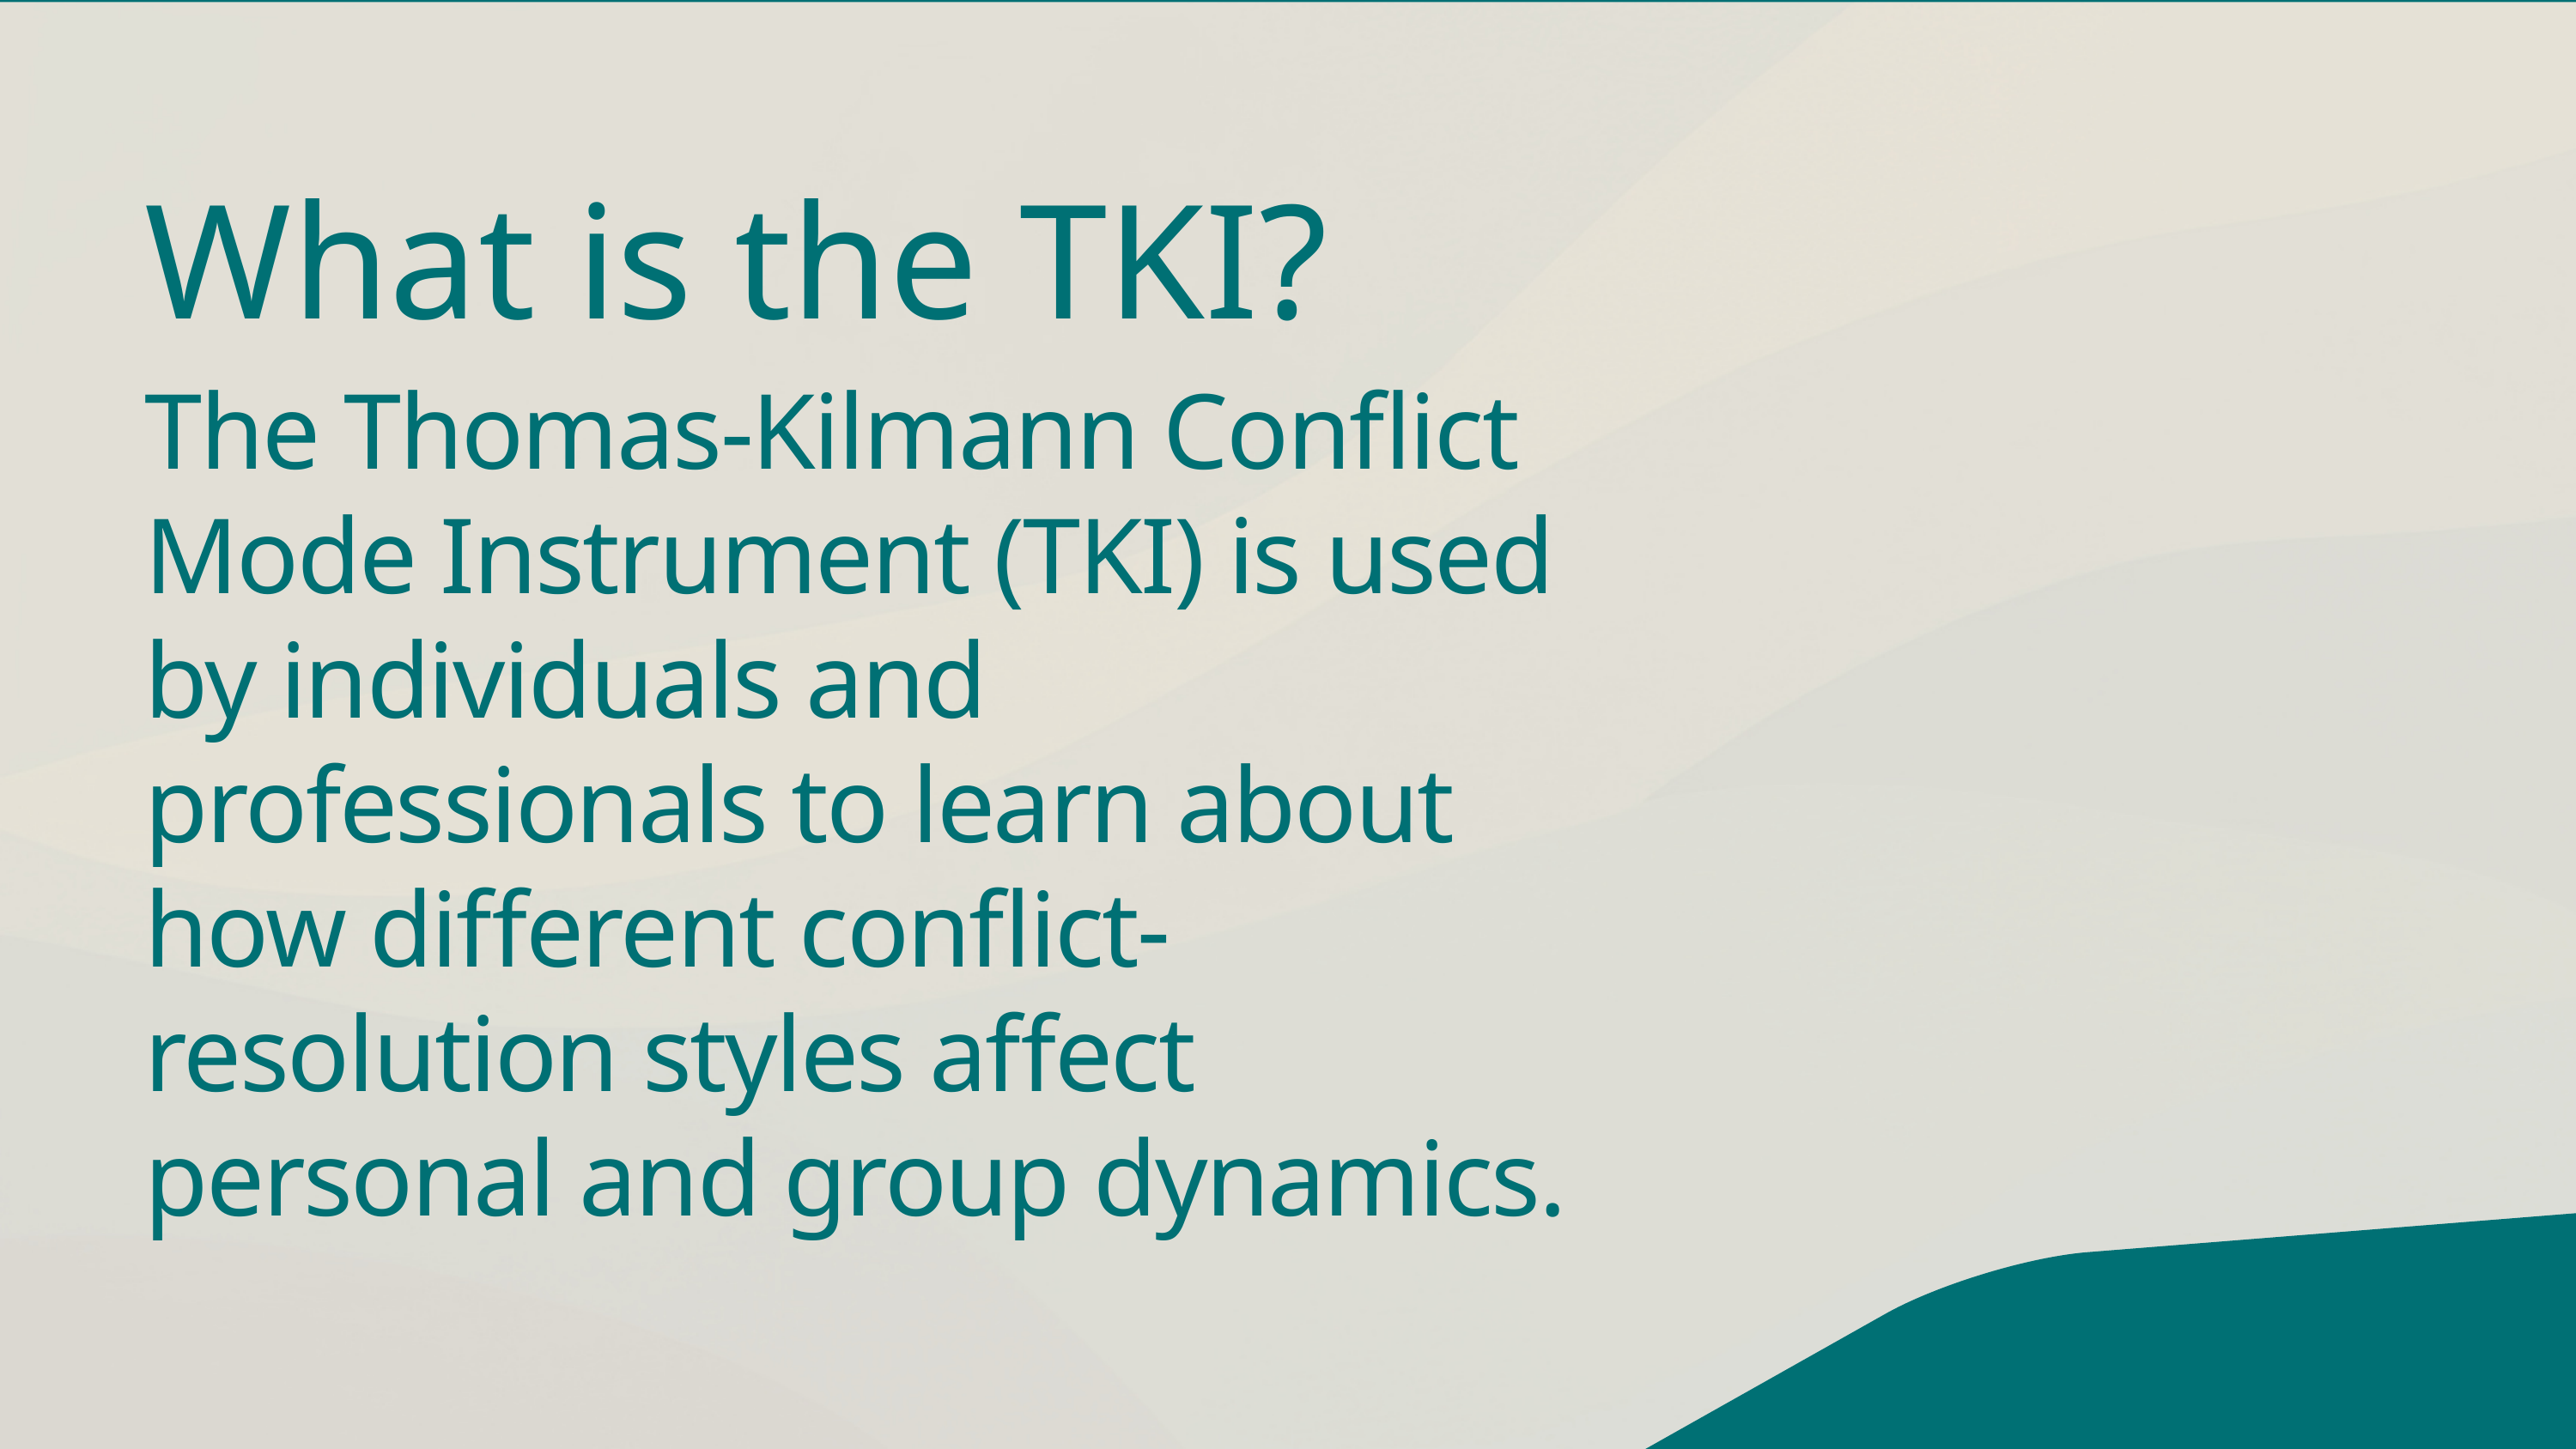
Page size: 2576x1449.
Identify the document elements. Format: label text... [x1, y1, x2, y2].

text_box The Thomas-Kilmann Conflict Mode Instrument (TKI) is used by individuals and professionals to learn about how different conflict-resolution styles affect personal and group dynamics. [144, 365, 1586, 1237]
text_box What is the TKI? [144, 182, 1640, 350]
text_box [1132, 1253, 2576, 1449]
text_box [0, 0, 2576, 1449]
